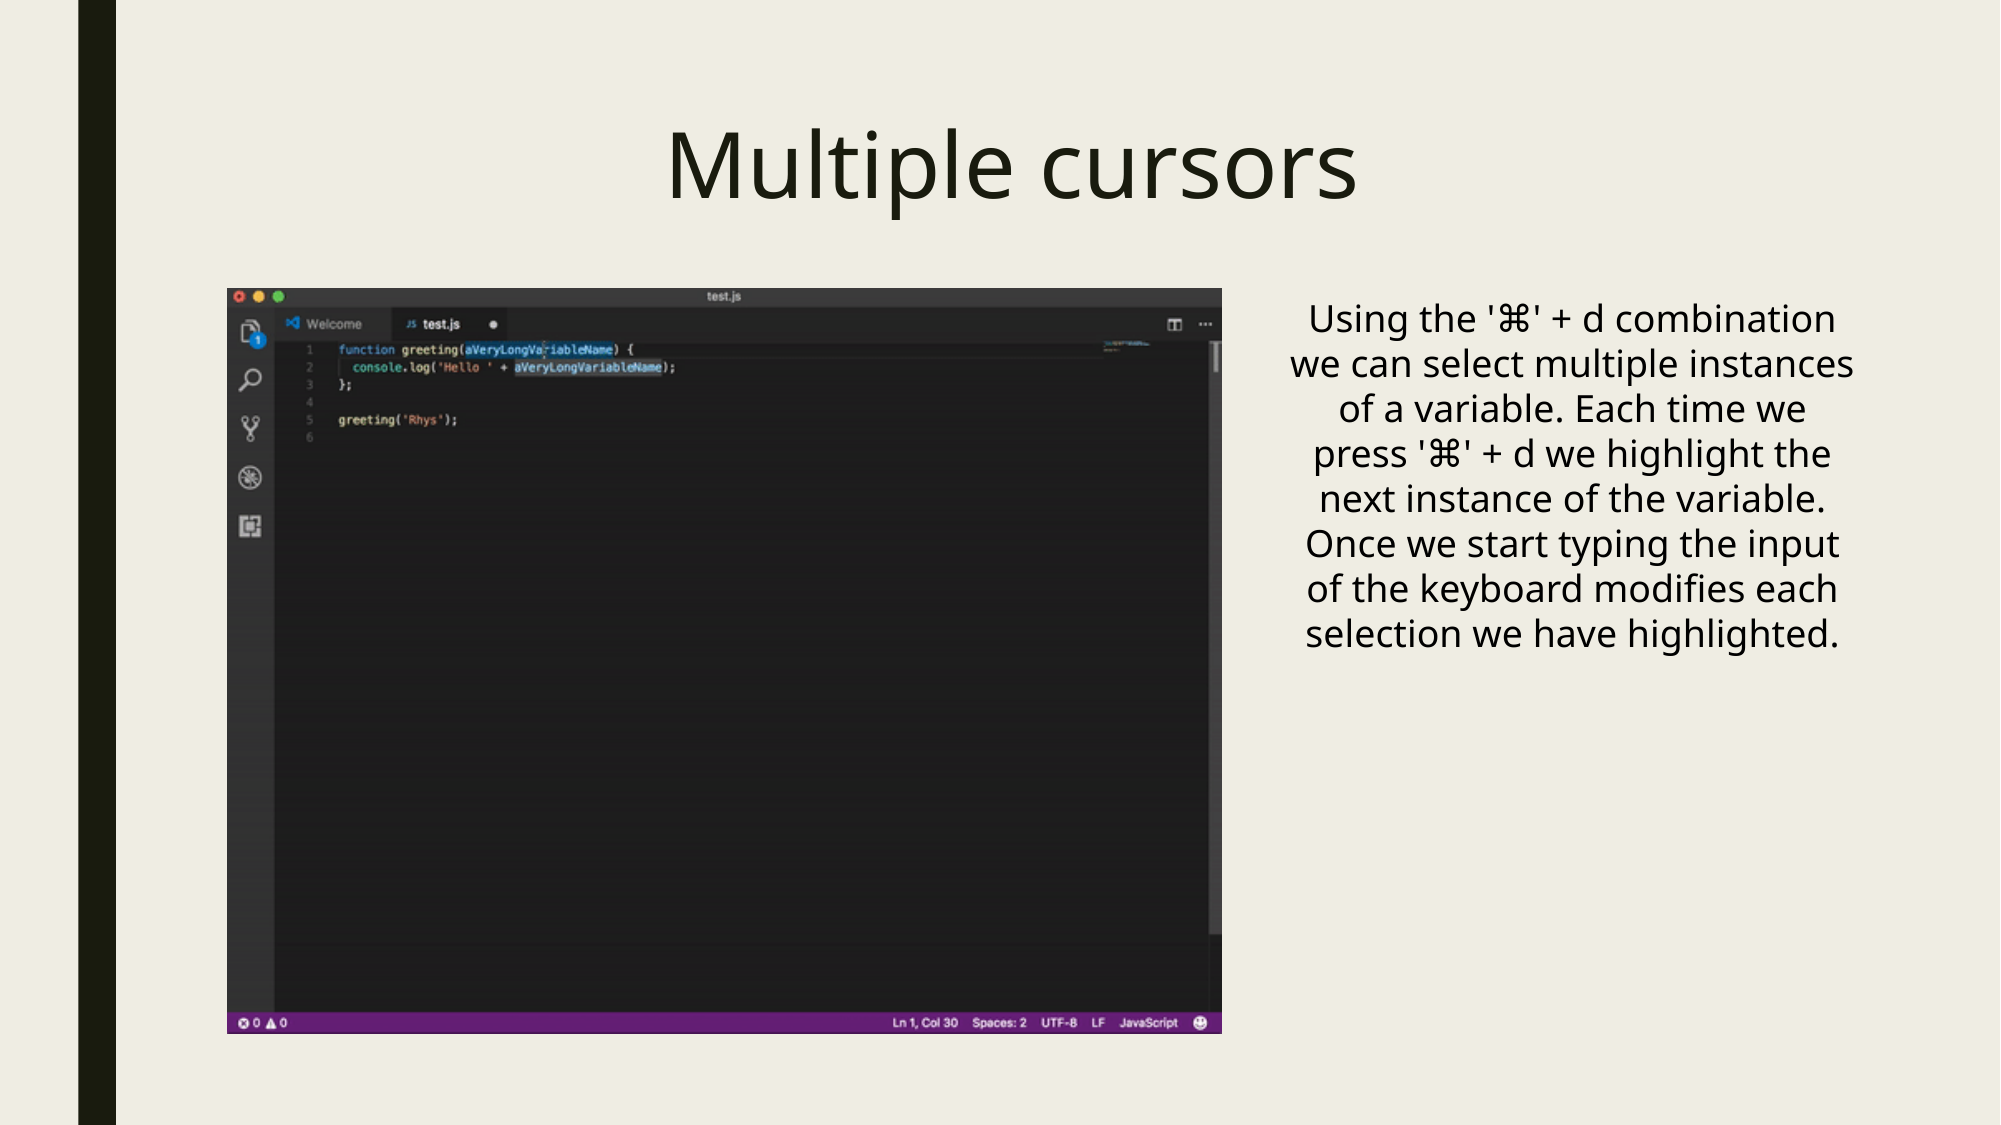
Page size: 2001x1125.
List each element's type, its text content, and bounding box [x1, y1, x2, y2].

title Multiple cursors [225, 112, 1800, 357]
text_box Using the '⌘' + d combination we can select multiple instances of a variable. Each time we press '⌘' + d we highlight the next instance of the variable. Once we start typing the input of the keyboard modifies each selection we have highlighted. [1272, 287, 1874, 663]
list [227, 288, 1222, 1034]
